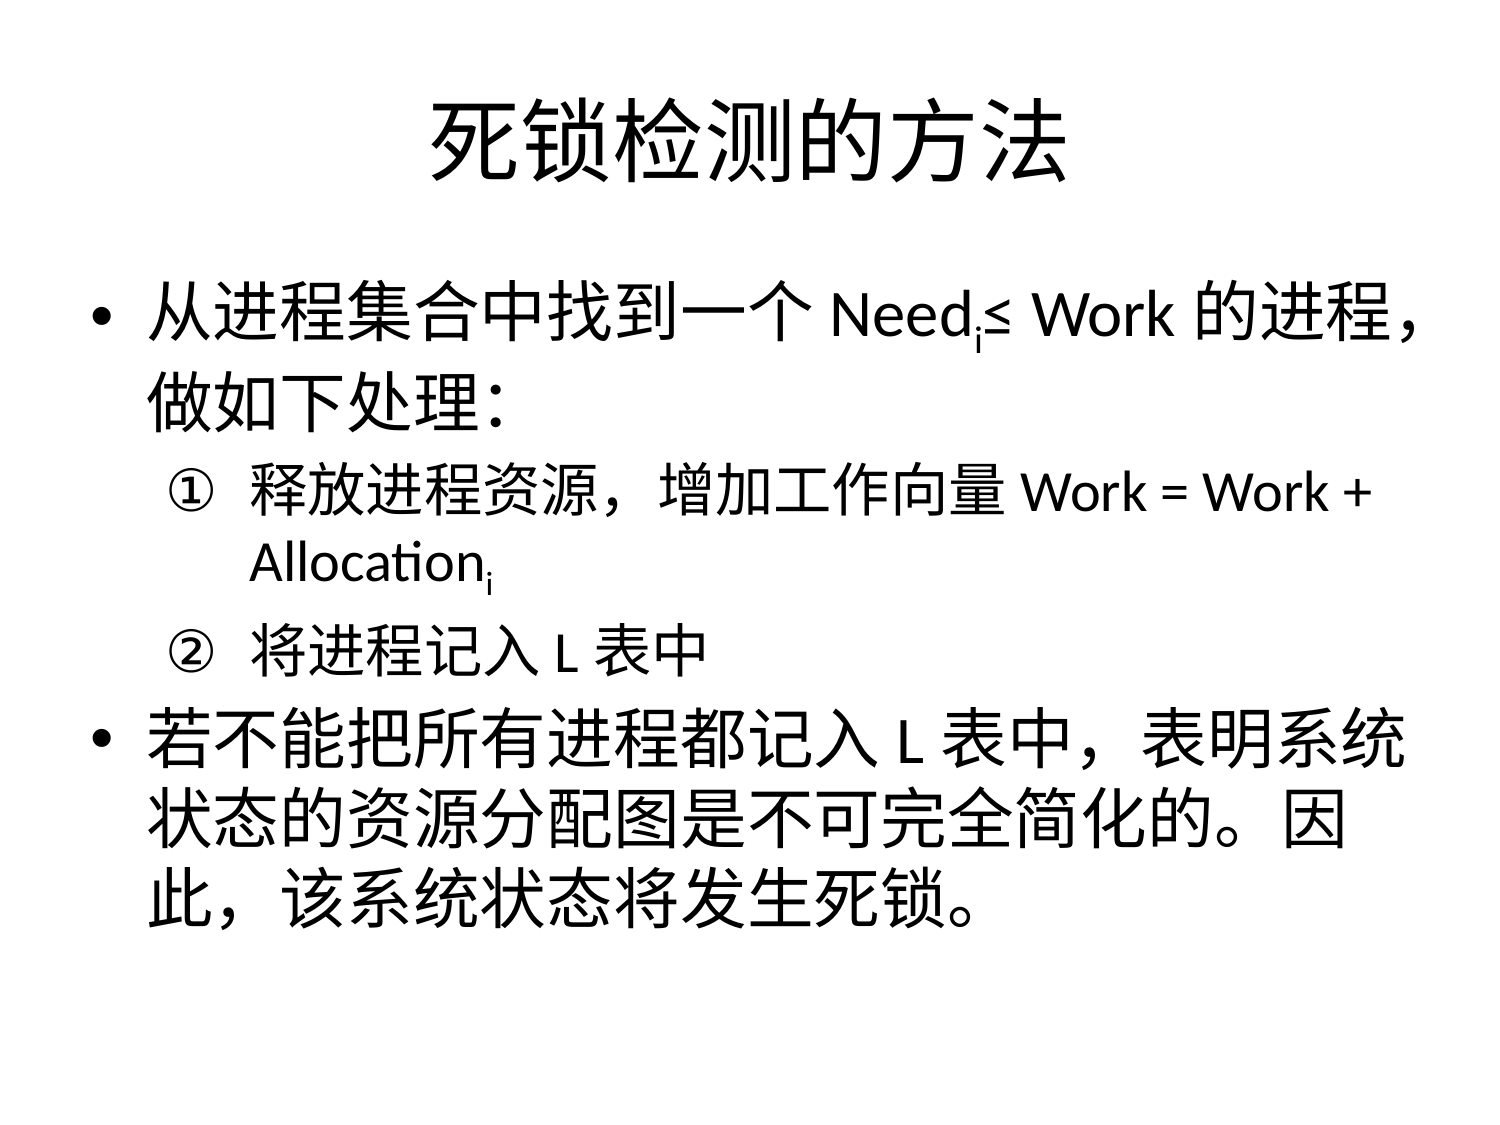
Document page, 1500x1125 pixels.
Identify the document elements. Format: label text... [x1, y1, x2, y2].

list 从进程集合中找到一个Needi≤ Work的进程，做如下处理： 释放进程资源，增加工作向量Work = Work + Allocationi 将进程记入L表中 若不能把所有进程都记入L表中，表明系统状态的资源分配图是不可完全简化的。因此，该系统状态将发生死锁。 [75, 262, 1425, 1005]
title 死锁检测的方法 [75, 45, 1425, 233]
